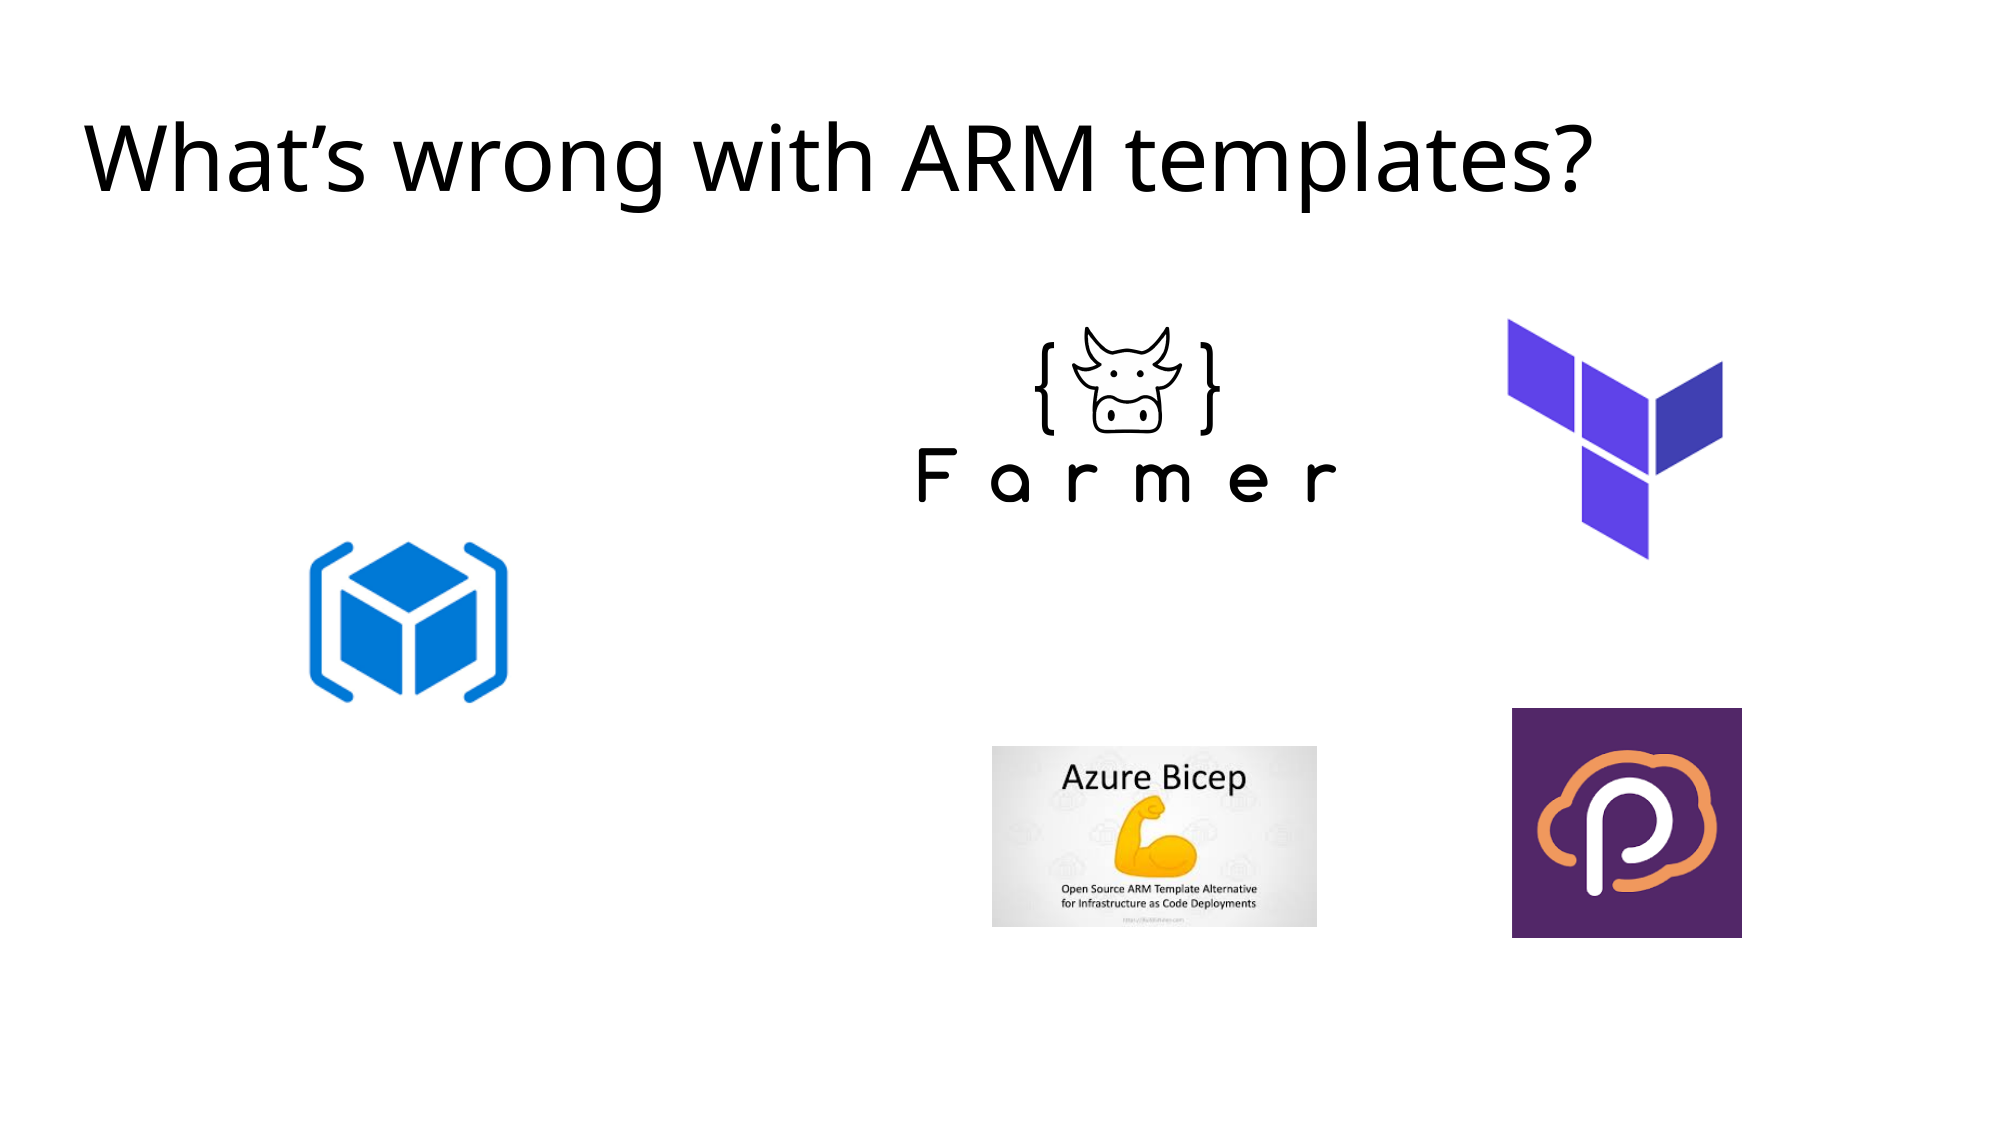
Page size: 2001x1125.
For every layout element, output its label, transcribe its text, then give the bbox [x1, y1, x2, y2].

picture [189, 510, 630, 740]
picture [992, 746, 1317, 928]
picture [1512, 708, 1742, 938]
picture [915, 324, 1339, 511]
title What’s wrong with ARM templates? [68, 97, 1932, 223]
picture [1470, 294, 1760, 584]
